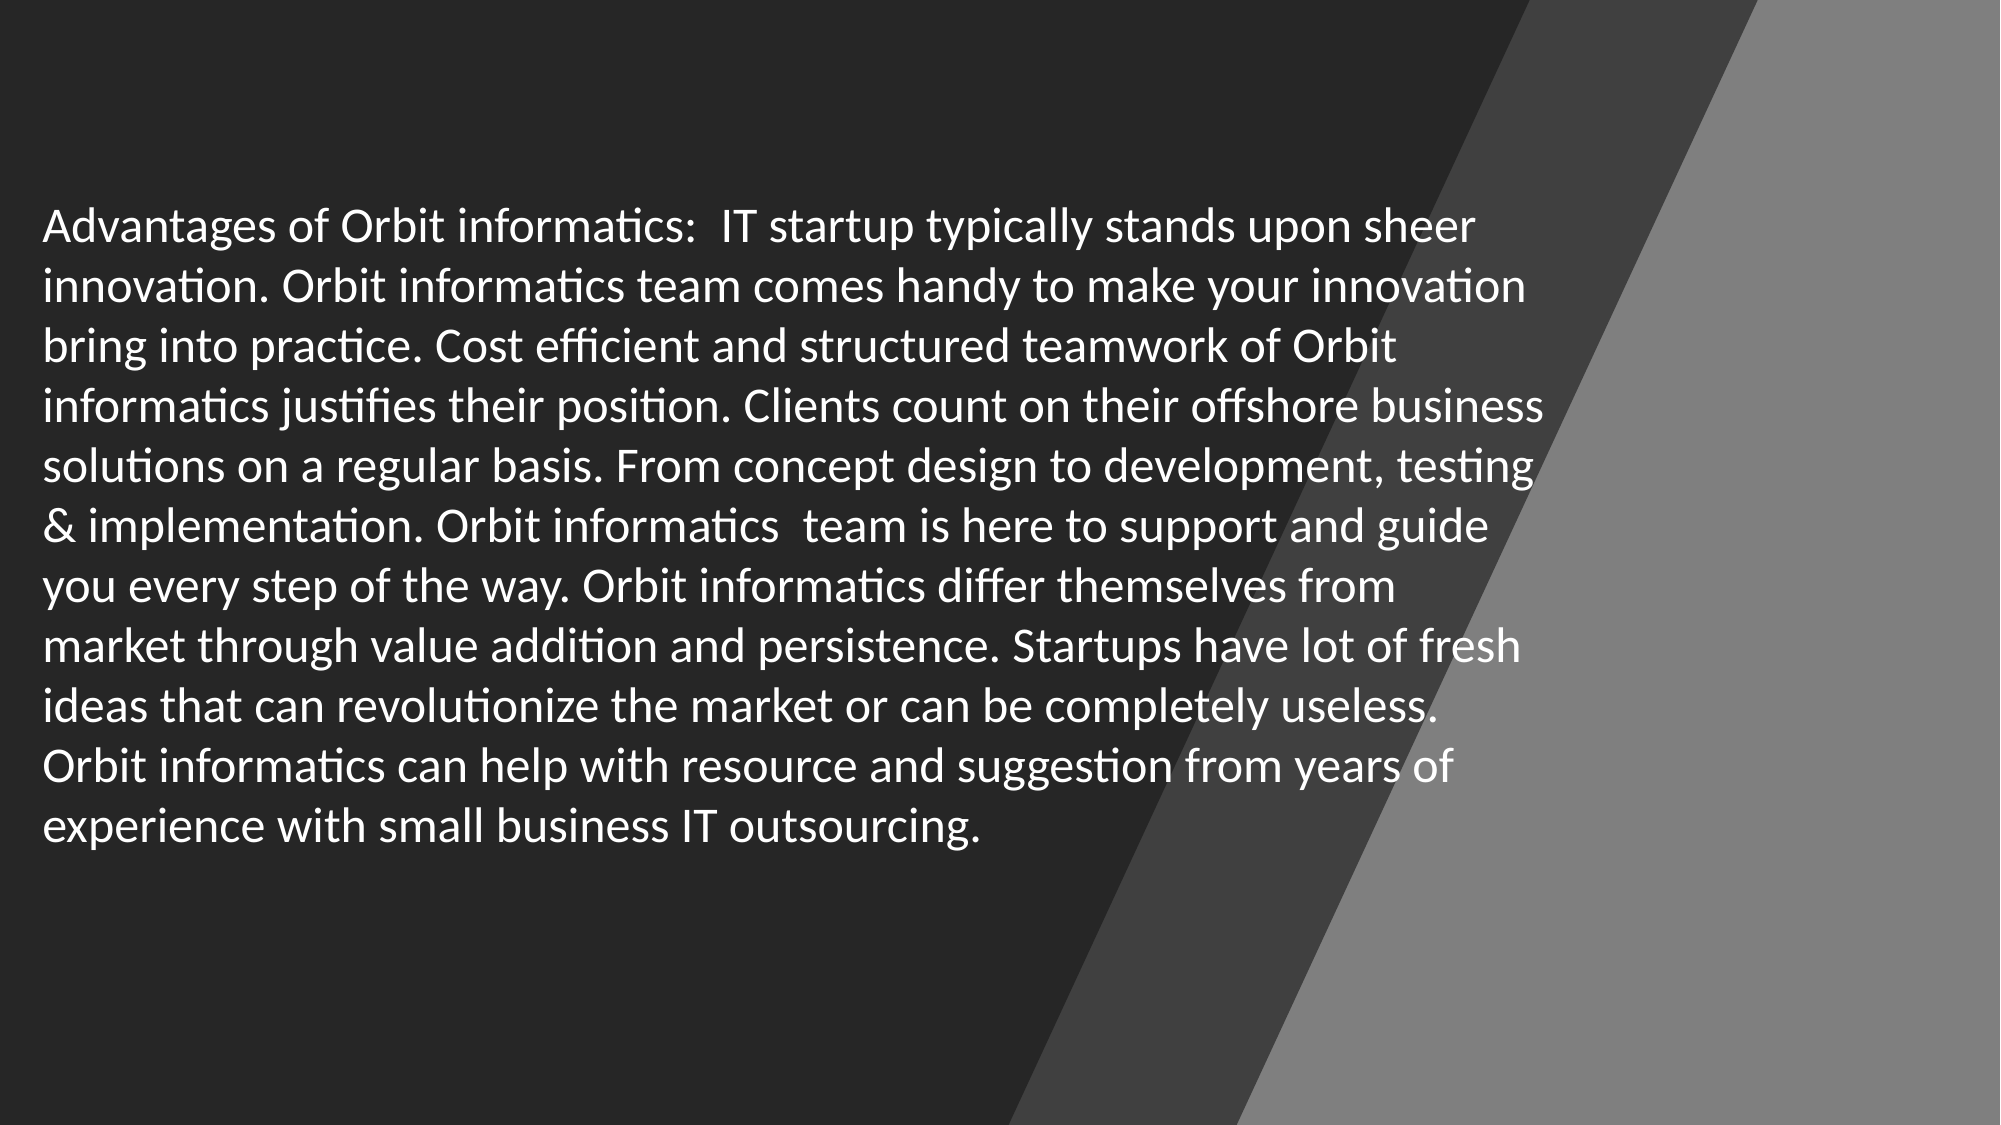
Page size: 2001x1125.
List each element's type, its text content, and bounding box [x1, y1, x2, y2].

text_box [1239, 0, 2000, 1125]
text_box [0, 0, 1531, 1125]
text_box [1011, 906, 1340, 1125]
text_box Advantages of Orbit informatics: IT startup typically stands upon sheer innovation. Orbit informatics team comes handy to make your innovation bring into practice. Cost efficient and structured teamwork of Orbit informatics justifies their position. Clients count on their offshore business solutions on a regular basis. From concept design to development, testing & implementation. Orbit informatics team is here to support and guide you every step of the way. Orbit informatics differ themselves from market through value addition and persistence. Startups have lot of fresh ideas that can revolutionize the market or can be completely useless. Orbit informatics can help with resource and suggestion from years of experience with small business IT outsourcing. [27, 185, 1563, 906]
text_box [1446, 0, 1759, 423]
